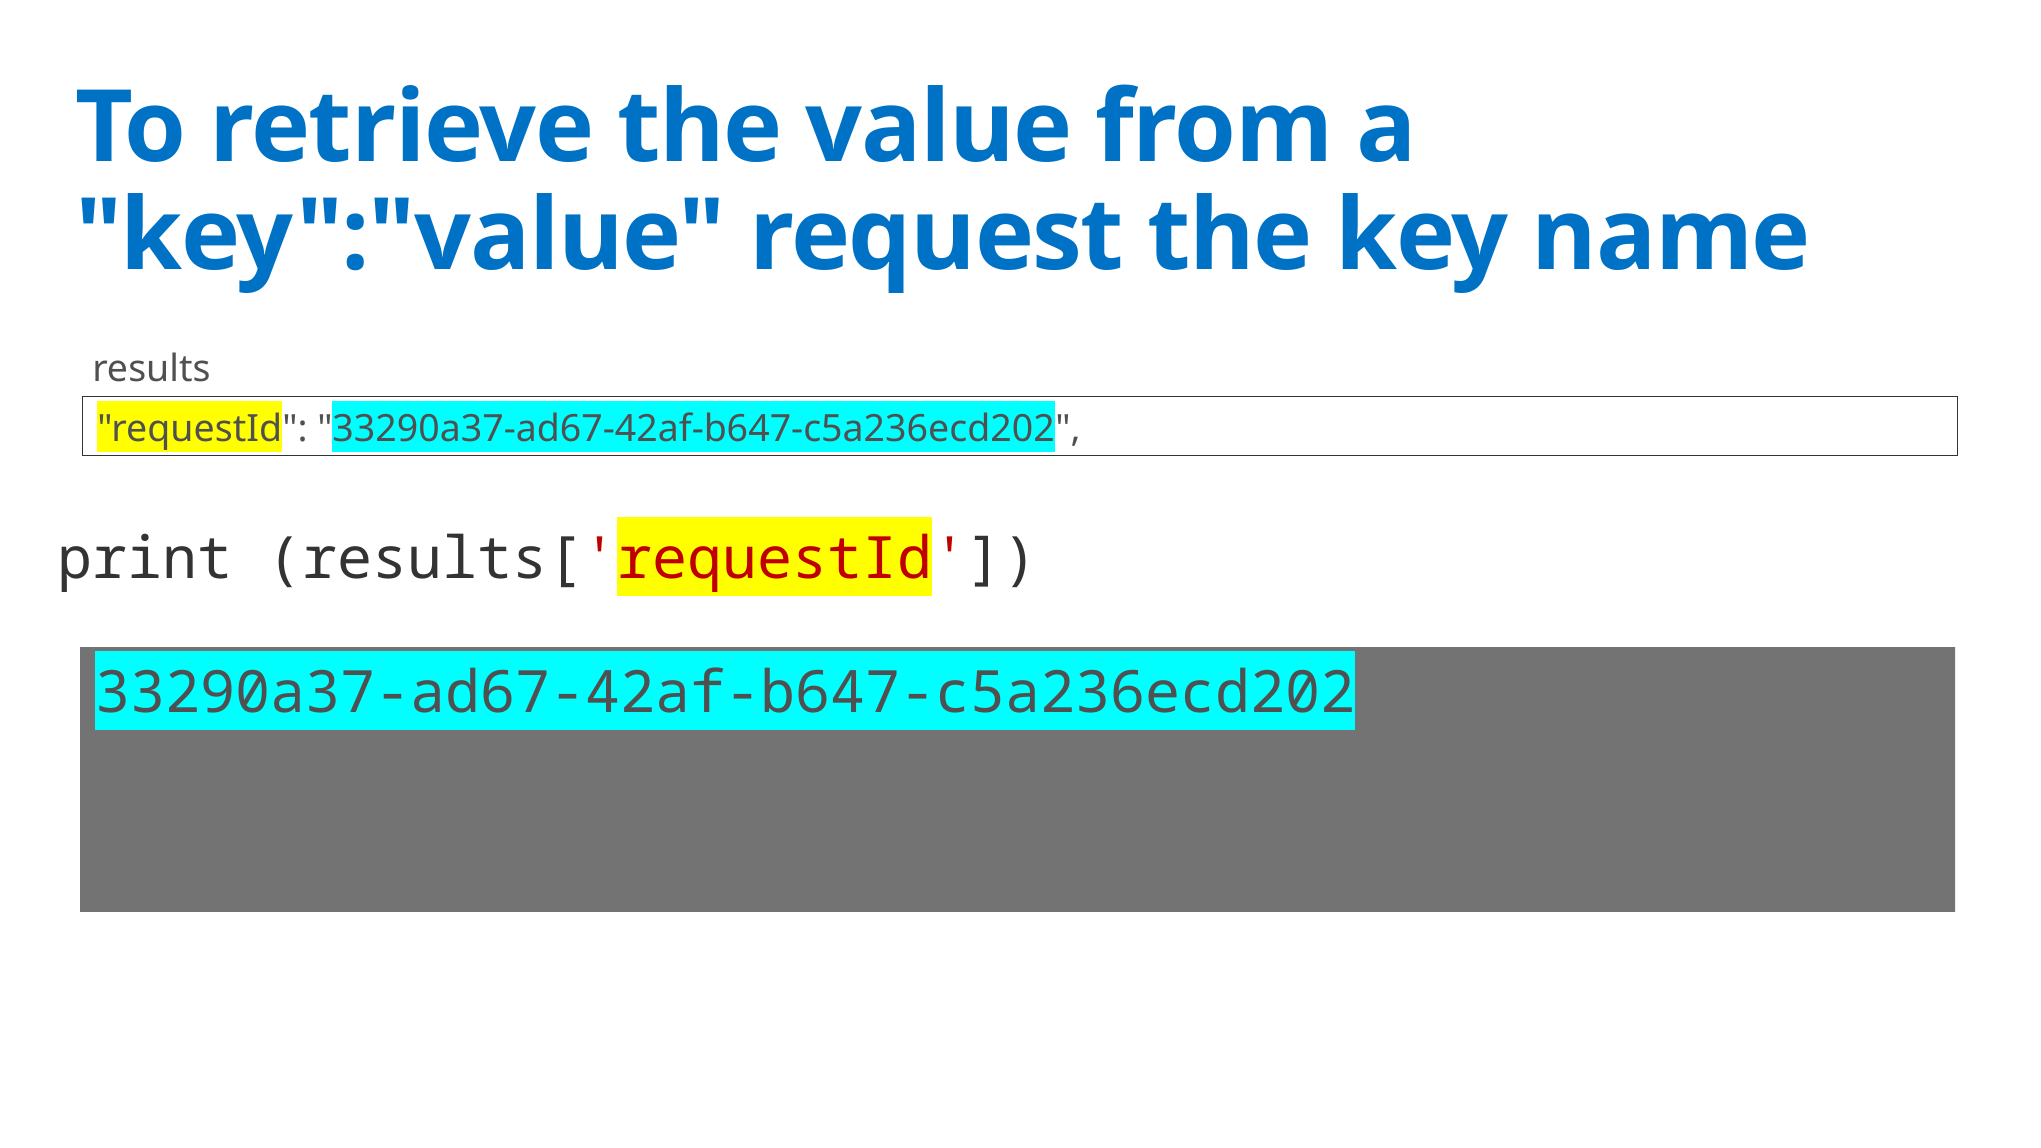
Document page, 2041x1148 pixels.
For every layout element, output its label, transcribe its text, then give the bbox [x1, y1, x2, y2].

title To retrieve the value from a "key":"value" request the key name [60, 60, 1980, 210]
text_box 33290a37-ad67-42af-b647-c5a236ecd202 [80, 647, 1956, 912]
text_box "requestId": "33290a37-ad67-42af-b647-c5a236ecd202", [82, 396, 1958, 456]
text_box results [77, 336, 226, 396]
text_box print (results['requestId']) [42, 513, 1053, 598]
